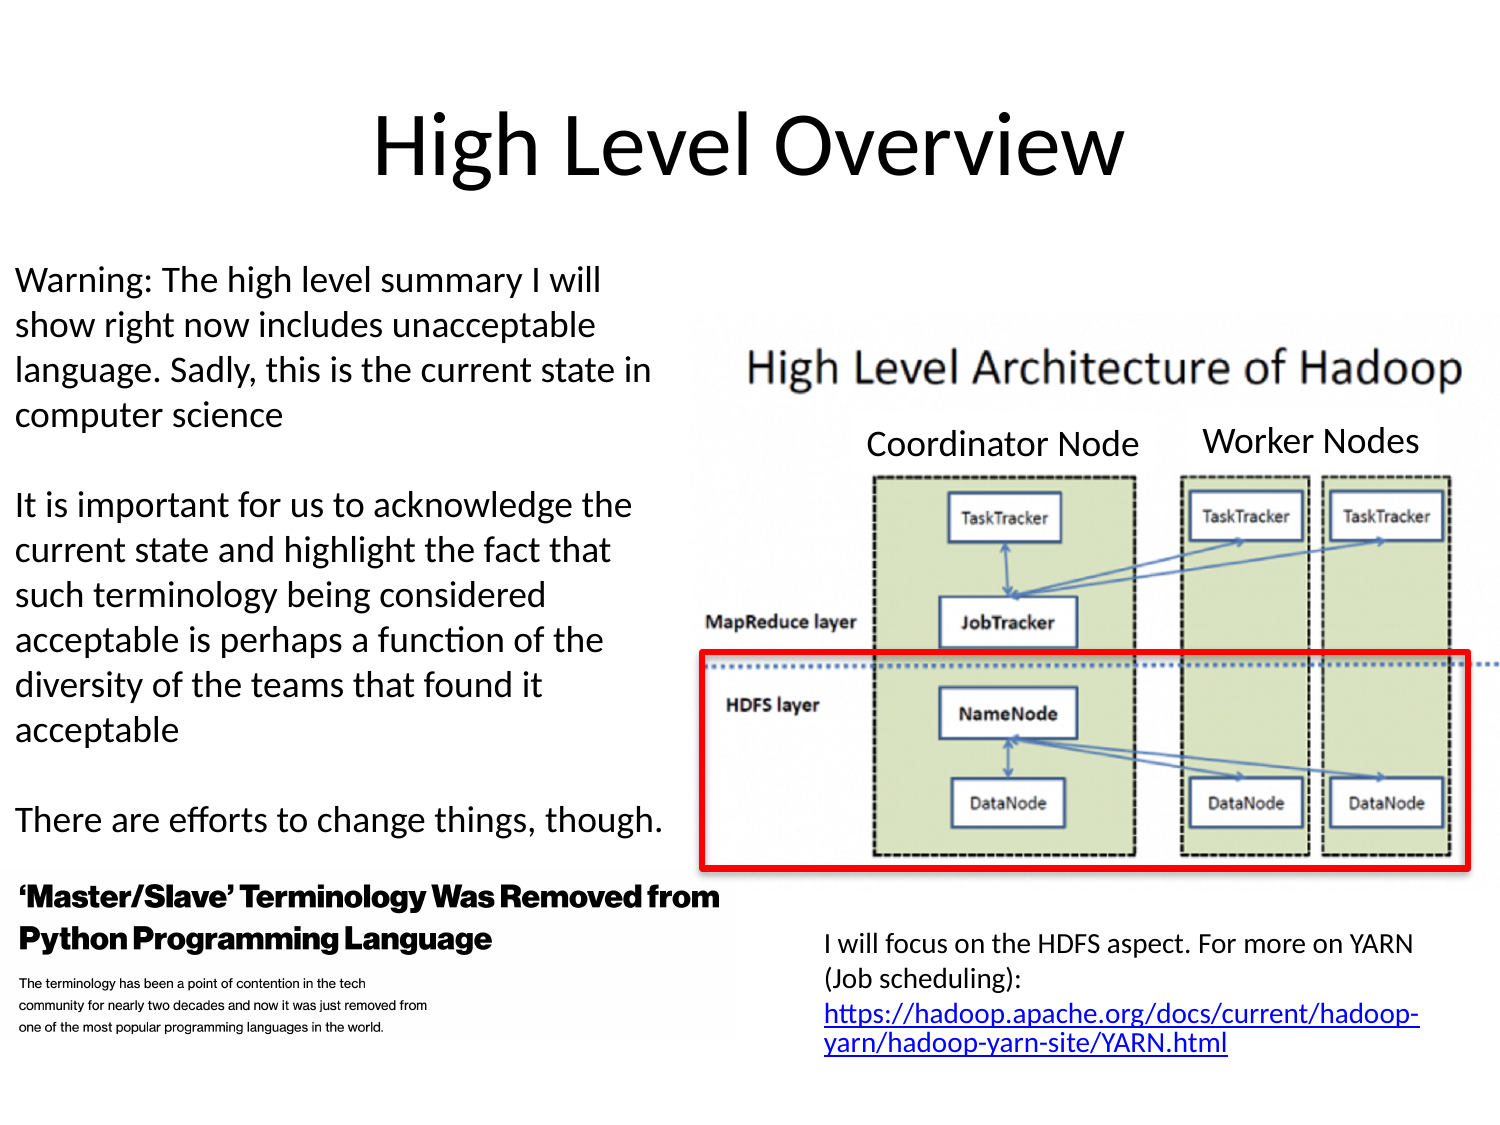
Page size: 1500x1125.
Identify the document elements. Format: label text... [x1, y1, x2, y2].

picture [0, 868, 737, 1041]
title High Level Overview [75, 45, 1425, 233]
text_box Warning: The high level summary I will show right now includes unacceptable language. Sadly, this is the current state in computer science It is important for us to acknowledge the current state and highlight the fact that such terminology being considered acceptable is perhaps a function of the diversity of the teams that found it acceptable There are efforts to change things, though. [0, 247, 703, 848]
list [672, 311, 1500, 892]
text_box I will focus on the HDFS aspect. For more on YARN (Job scheduling): https://hadoop.apache.org/docs/current/hadoop-yarn/hadoop-yarn-site/YARN.html [809, 917, 1437, 1037]
